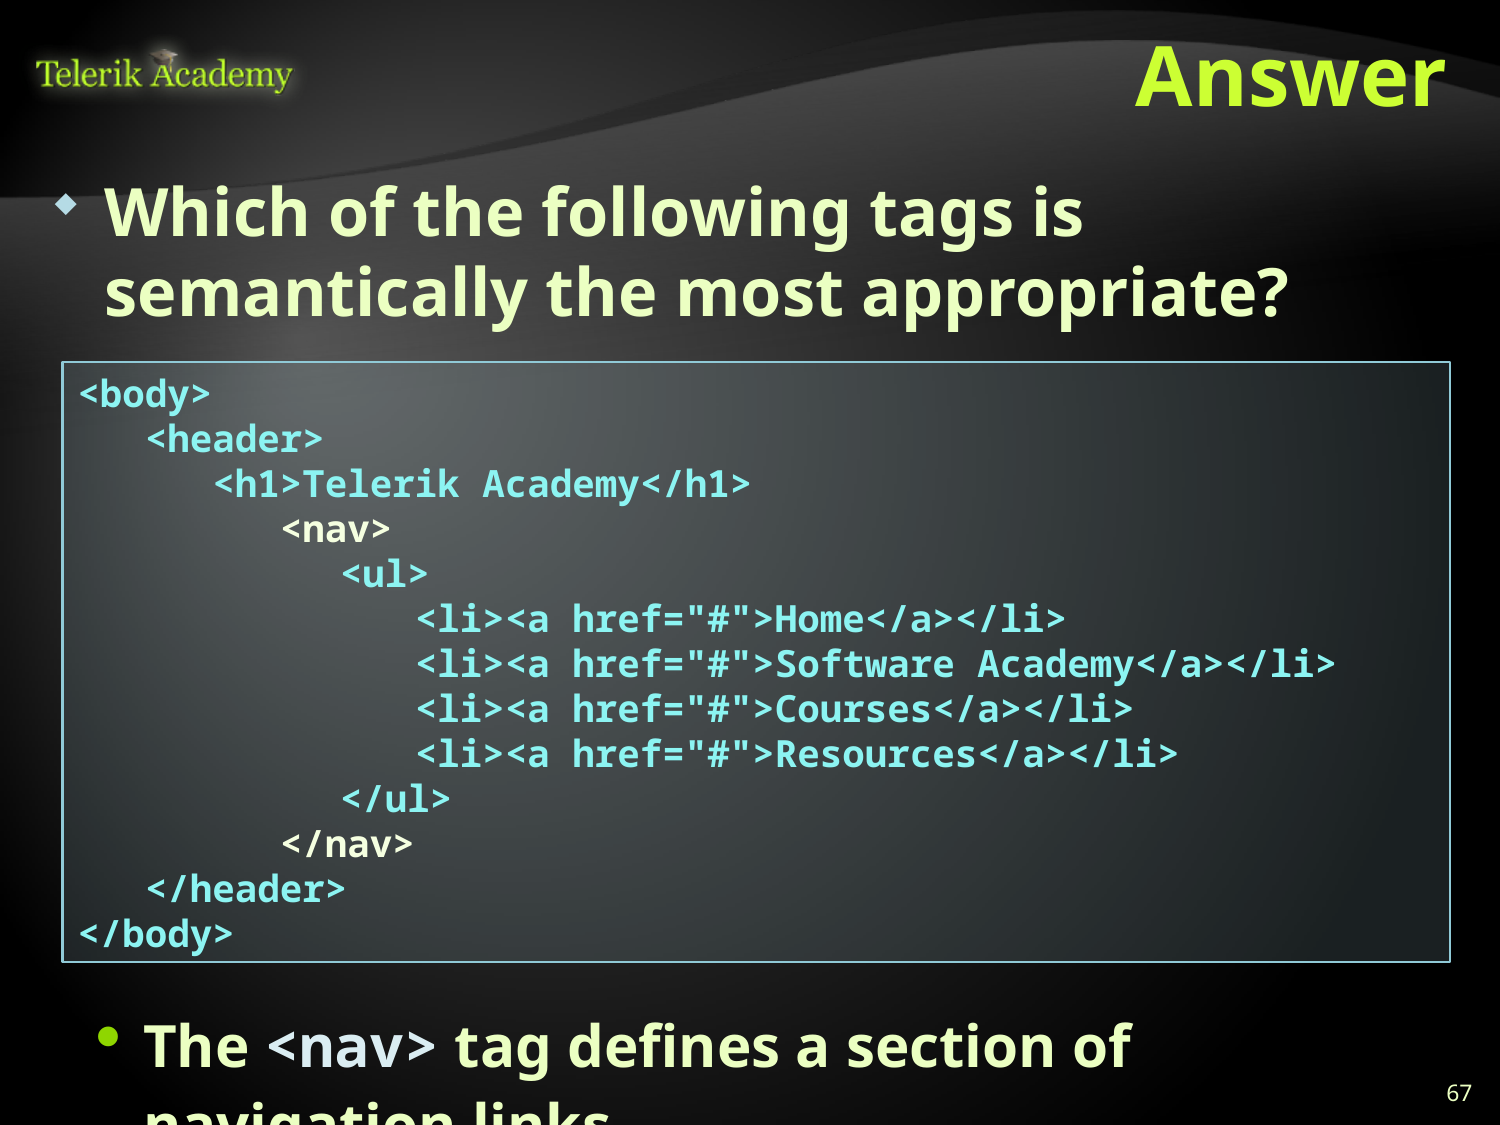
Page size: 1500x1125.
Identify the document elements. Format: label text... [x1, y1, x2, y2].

text_box <body> <header> <h1>Telerik Academy</h1> <nav> <ul> <li><a href="#">Home</a></li> <li><a href="#">Software Academy</a></li> <li><a href="#">Courses</a></li> <li><a href="#">Resources</a></li> </ul> </nav> </header> </body> [62, 362, 1450, 963]
text_box The <nav> tag defines a section of navigation links [24, 992, 1450, 1125]
list Which of the following tags is semantically the most appropriate? [37, 162, 1463, 340]
title Answer [300, 12, 1463, 150]
slide_number 67 [1450, 1074, 1488, 1113]
picture [0, 0, 1500, 1125]
